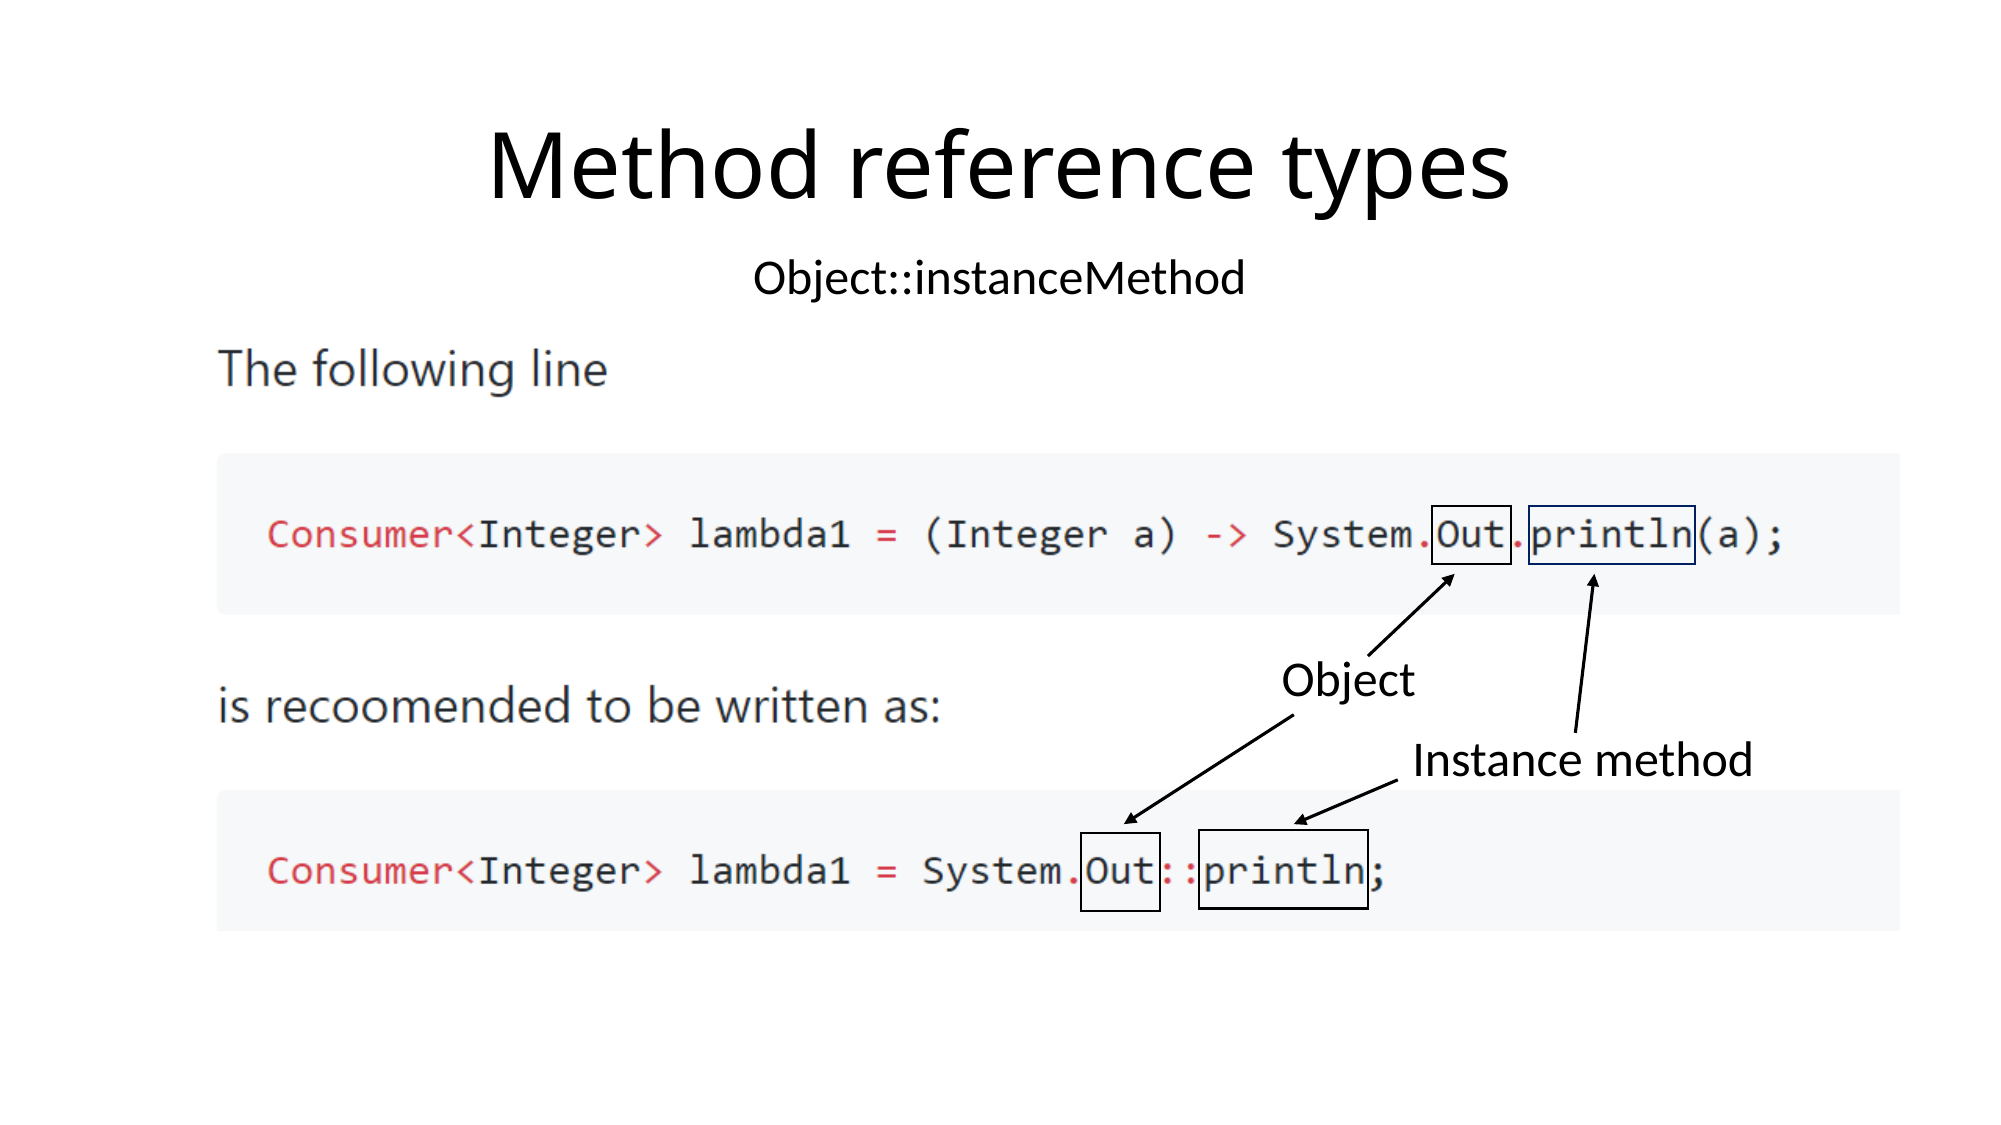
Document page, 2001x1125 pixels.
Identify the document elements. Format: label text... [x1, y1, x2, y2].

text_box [1575, 573, 1595, 733]
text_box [1123, 714, 1294, 825]
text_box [1367, 573, 1455, 657]
text_box Object::instanceMethod [738, 237, 1262, 312]
picture [100, 319, 1900, 931]
text_box Method reference types [137, 59, 1863, 278]
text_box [1293, 779, 1398, 825]
